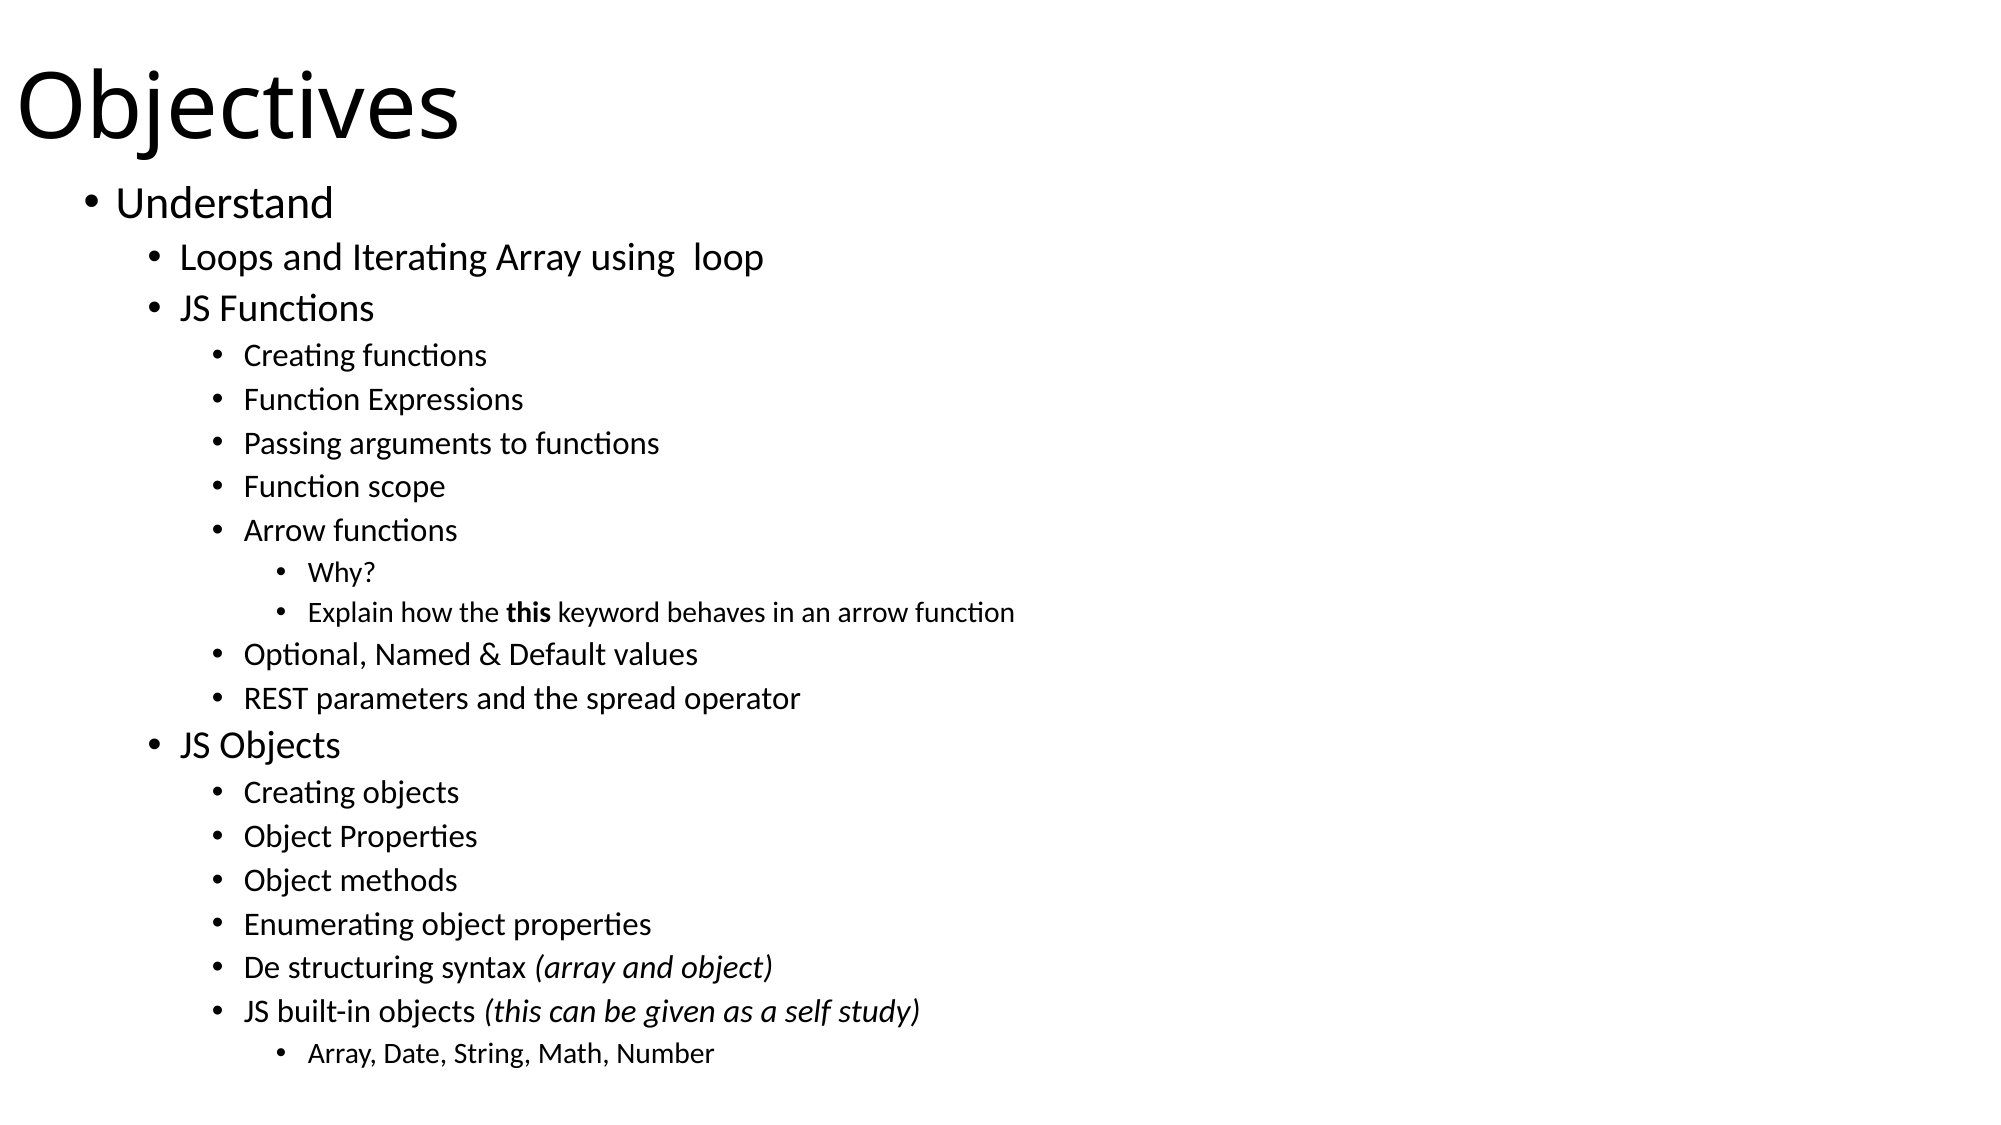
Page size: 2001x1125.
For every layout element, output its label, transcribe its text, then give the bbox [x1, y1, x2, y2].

list Understand Loops and Iterating Array using loop JS Functions Creating functions Function Expressions Passing arguments to functions Function scope Arrow functions Why? Explain how the this keyword behaves in an arrow function Optional, Named & Default values REST parameters and the spread operator JS Objects Creating objects Object Properties Object methods Enumerating object properties De structuring syntax (array and object) JS built-in objects (this can be given as a self study) Array, Date, String, Math, Number [68, 171, 1932, 1087]
title Objectives [0, 0, 1725, 218]
